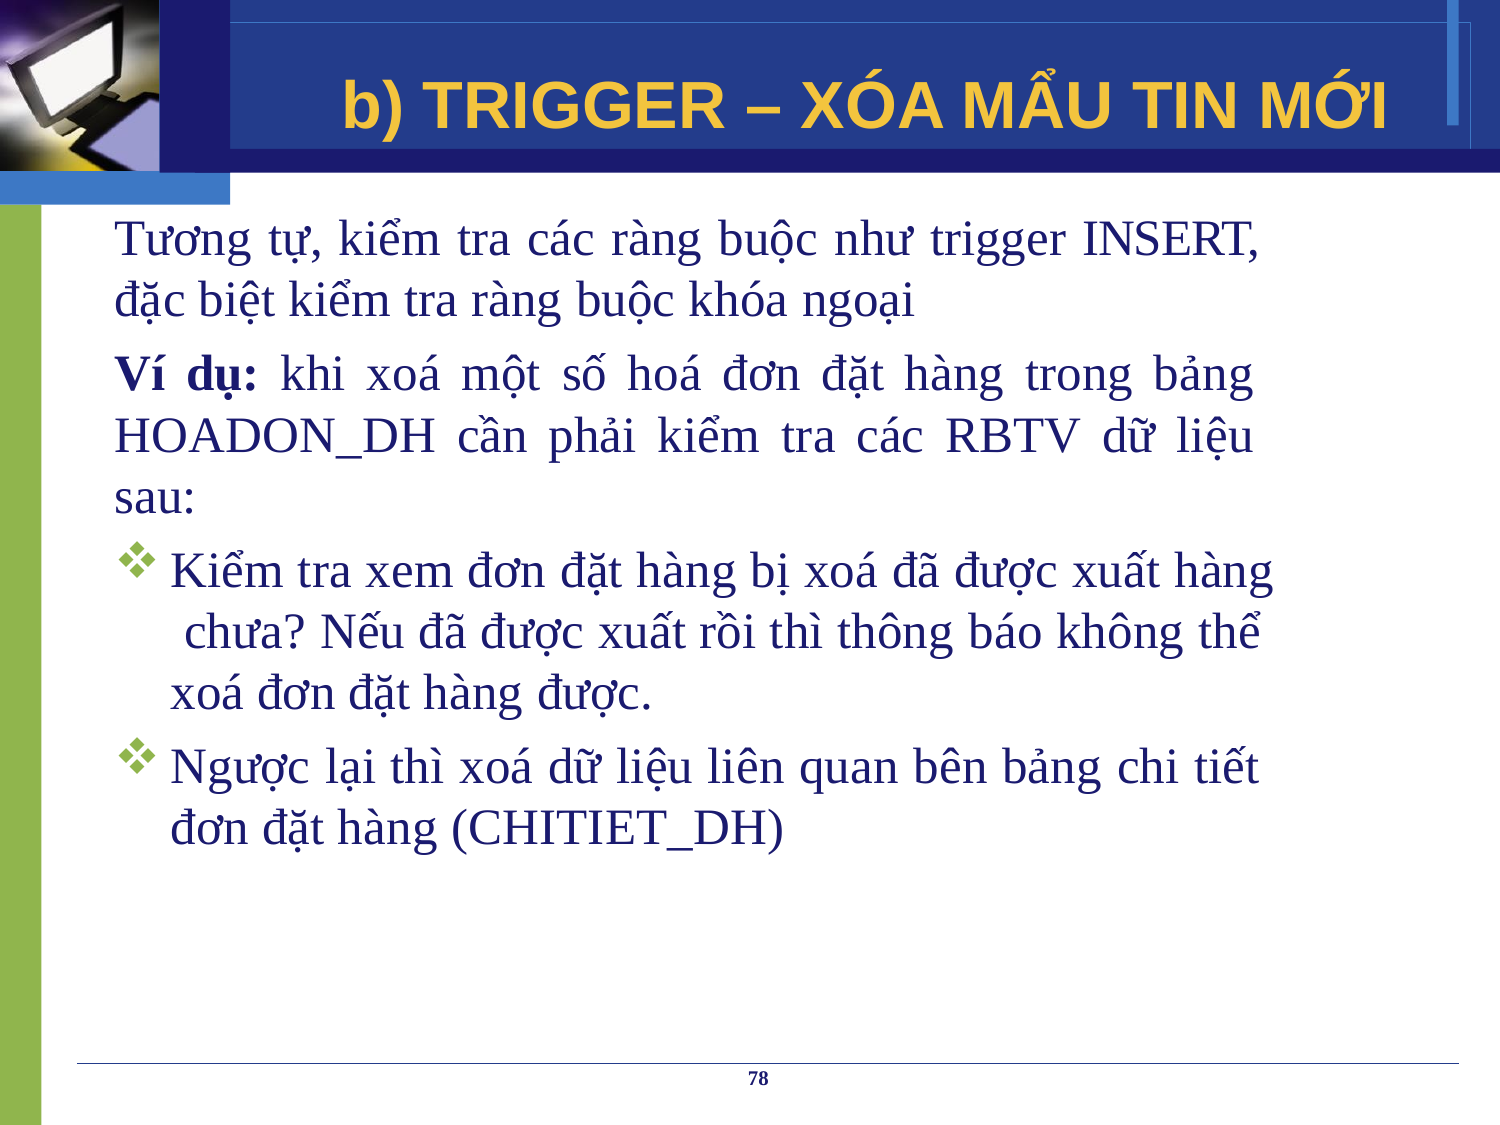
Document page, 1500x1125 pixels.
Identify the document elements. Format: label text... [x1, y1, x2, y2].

text_box 78 [741, 1064, 776, 1090]
text_box Tương tự, kiểm tra các ràng buộc như trigger INSERT, đặc biệt kiểm tra ràng buộc khóa ngoại Ví dụ: khi xoá một số hoá đơn đặt hàng trong bảng HOADON_DH cần phải kiểm tra các RBTV dữ liệu sau: Kiểm tra xem đơn đặt hàng bị xoá đã được xuất hàng chưa? Nếu đã được xuất rồi thì thông báo không thể xoá đơn đặt hàng được. Ngược lại thì xoá dữ liệu liên quan bên bảng chi tiết đơn đặt hàng (CHITIET_DH) [112, 202, 1276, 855]
picture [0, 0, 159, 171]
title b) TRIGGER – XÓA MẨU TIN MỚI [339, 59, 1391, 250]
